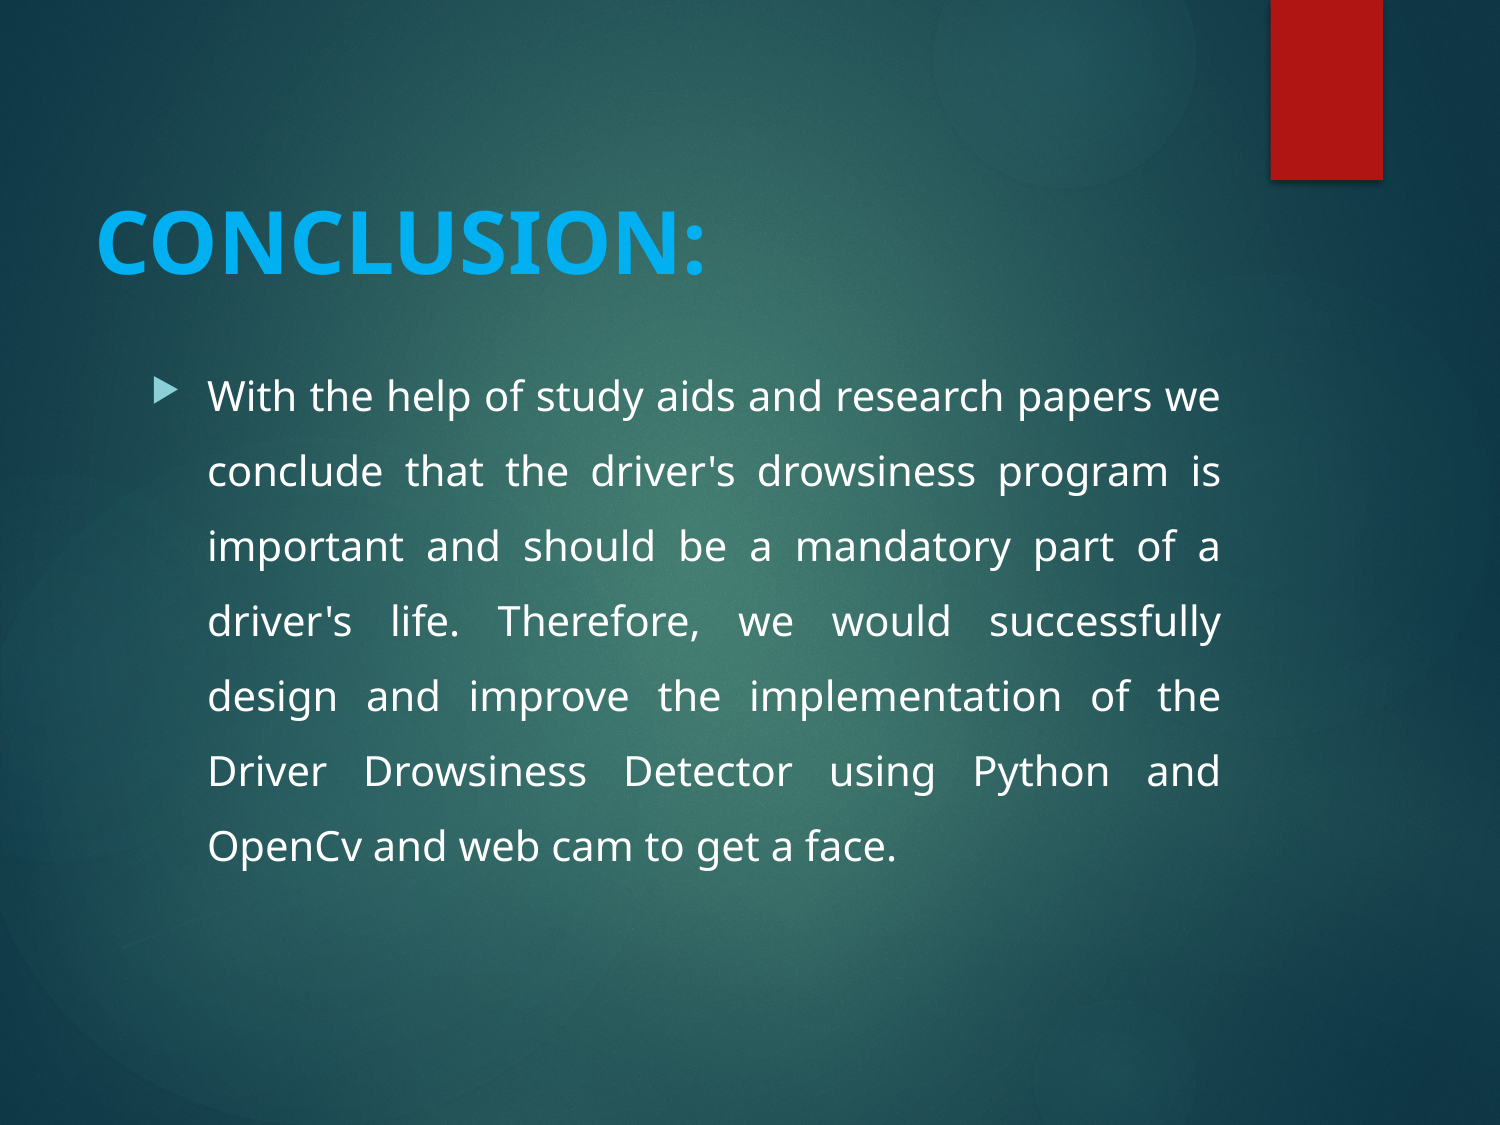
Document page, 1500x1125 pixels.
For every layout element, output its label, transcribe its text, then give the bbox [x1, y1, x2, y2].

title CONCLUSION: [79, 74, 1237, 304]
list With the help of study aids and research papers we conclude that the driver's drowsiness program is important and should be a mandatory part of a driver's life. Therefore, we would successfully design and improve the implementation of the Driver Drowsiness Detector using Python and OpenCv and web cam to get a face. [135, 336, 1237, 1025]
